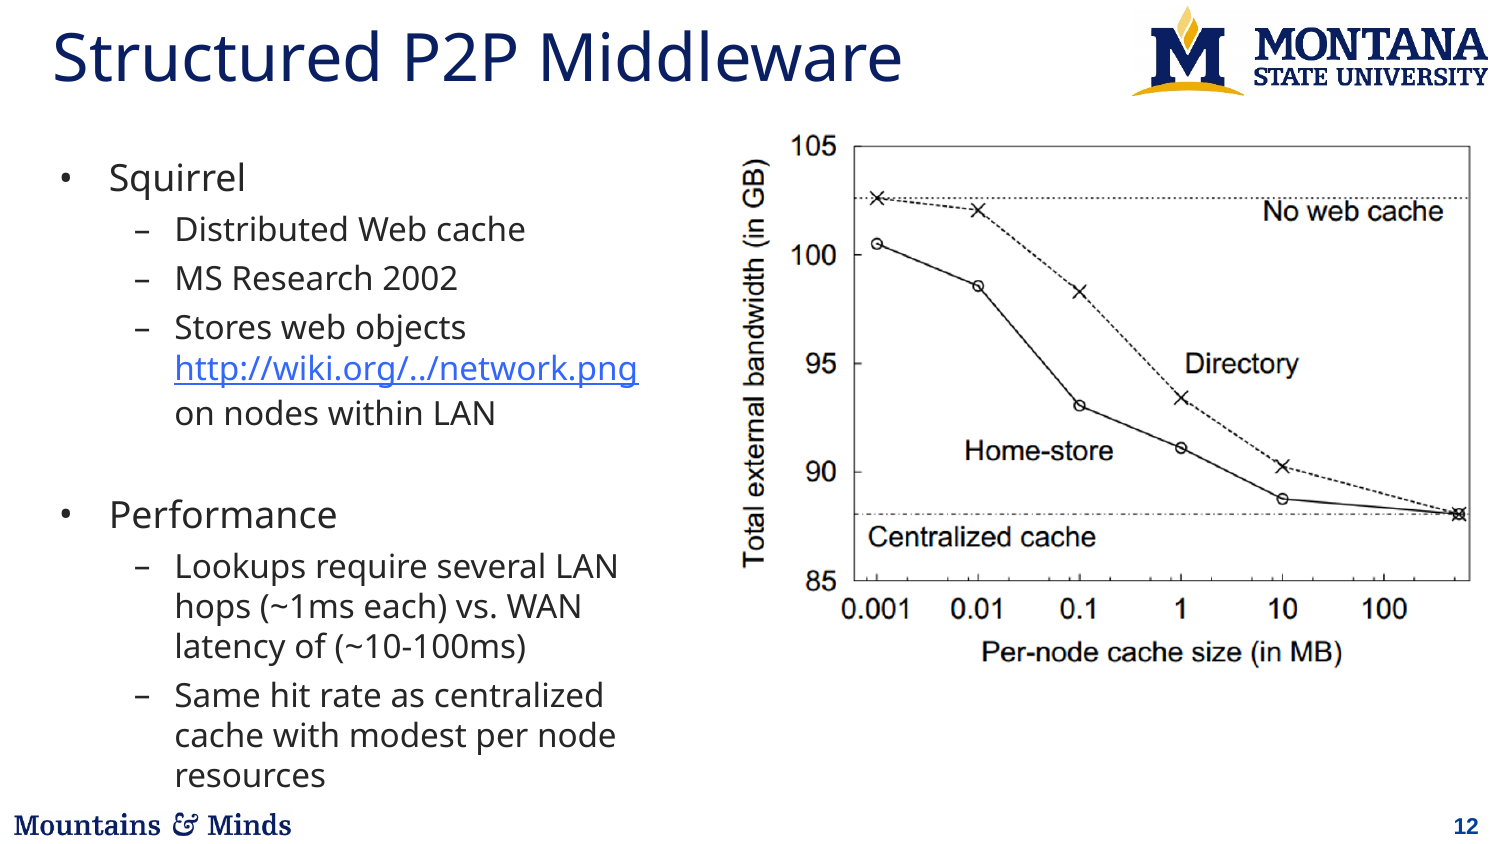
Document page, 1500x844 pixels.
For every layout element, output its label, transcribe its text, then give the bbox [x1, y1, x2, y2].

picture [12, 810, 294, 836]
title Structured P2P Middleware [37, 9, 1125, 100]
picture [1132, 6, 1488, 96]
list Squirrel Distributed Web cache MS Research 2002 Stores web objects http://wiki.org/../network.png on nodes within LAN Performance Lookups require several LAN hops (~1ms each) vs. WAN latency of (~10-100ms) Same hit rate as centralized cache with modest per node resources [37, 146, 713, 772]
picture [737, 124, 1476, 675]
